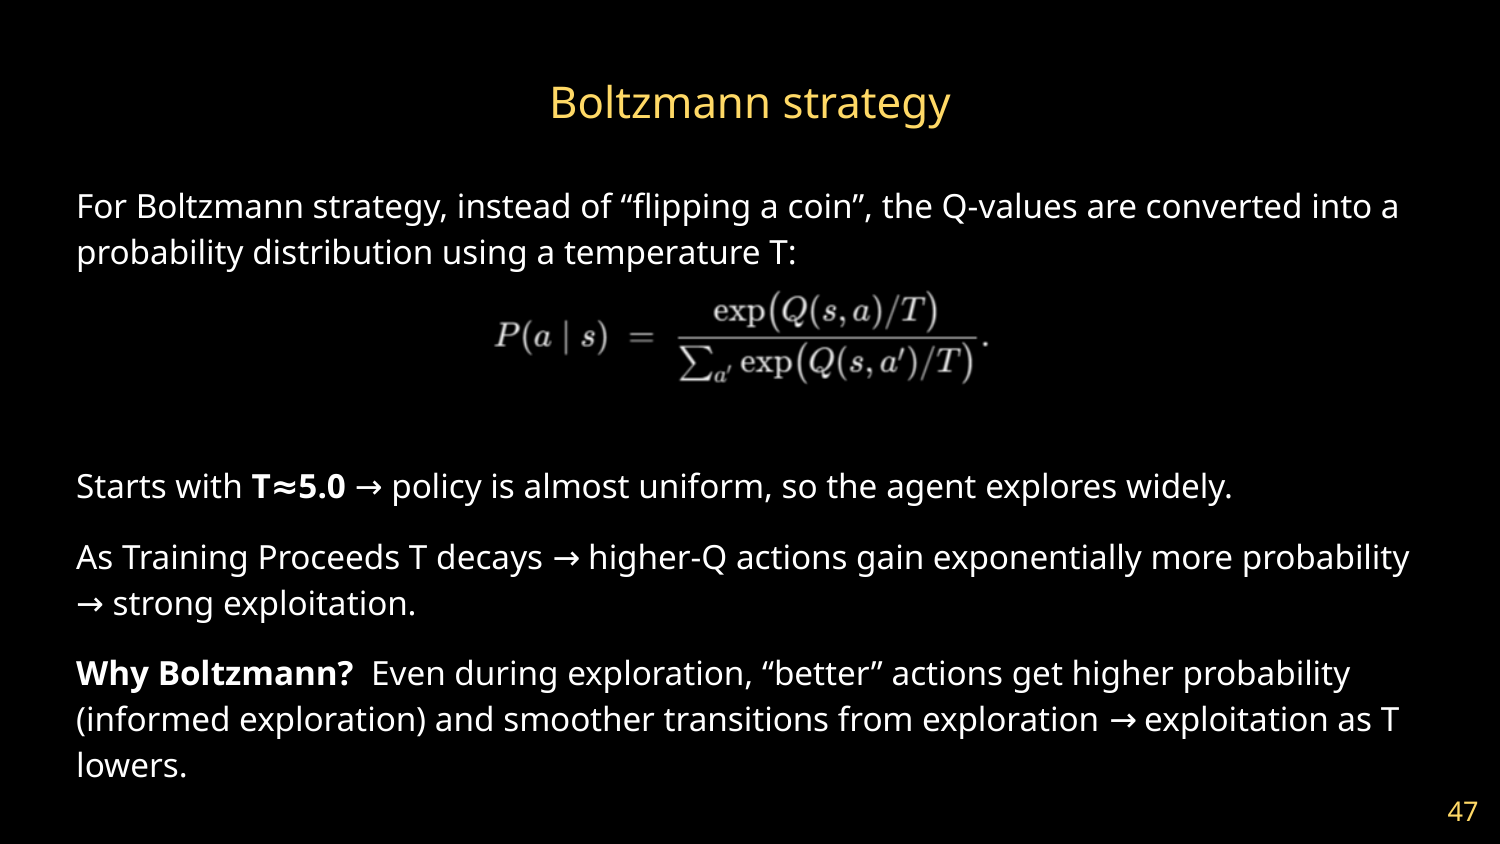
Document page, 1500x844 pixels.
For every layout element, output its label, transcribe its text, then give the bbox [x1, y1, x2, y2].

picture [484, 278, 1016, 394]
title Boltzmann strategy [51, 48, 1449, 142]
text_box For Boltzmann strategy, instead of “flipping a coin”, the Q‐values are converted into a probability distribution using a temperature T: Starts with T≈5.0 → policy is almost uniform, so the agent explores widely. As Training Proceeds T decays → higher‐Q actions gain exponentially more probability → strong exploitation. Why Boltzmann? Even during exploration, “better” actions get higher probability (informed exploration) and smoother transitions from exploration → exploitation as T lowers. [61, 164, 1449, 797]
slide_number ‹#› [1403, 779, 1494, 844]
